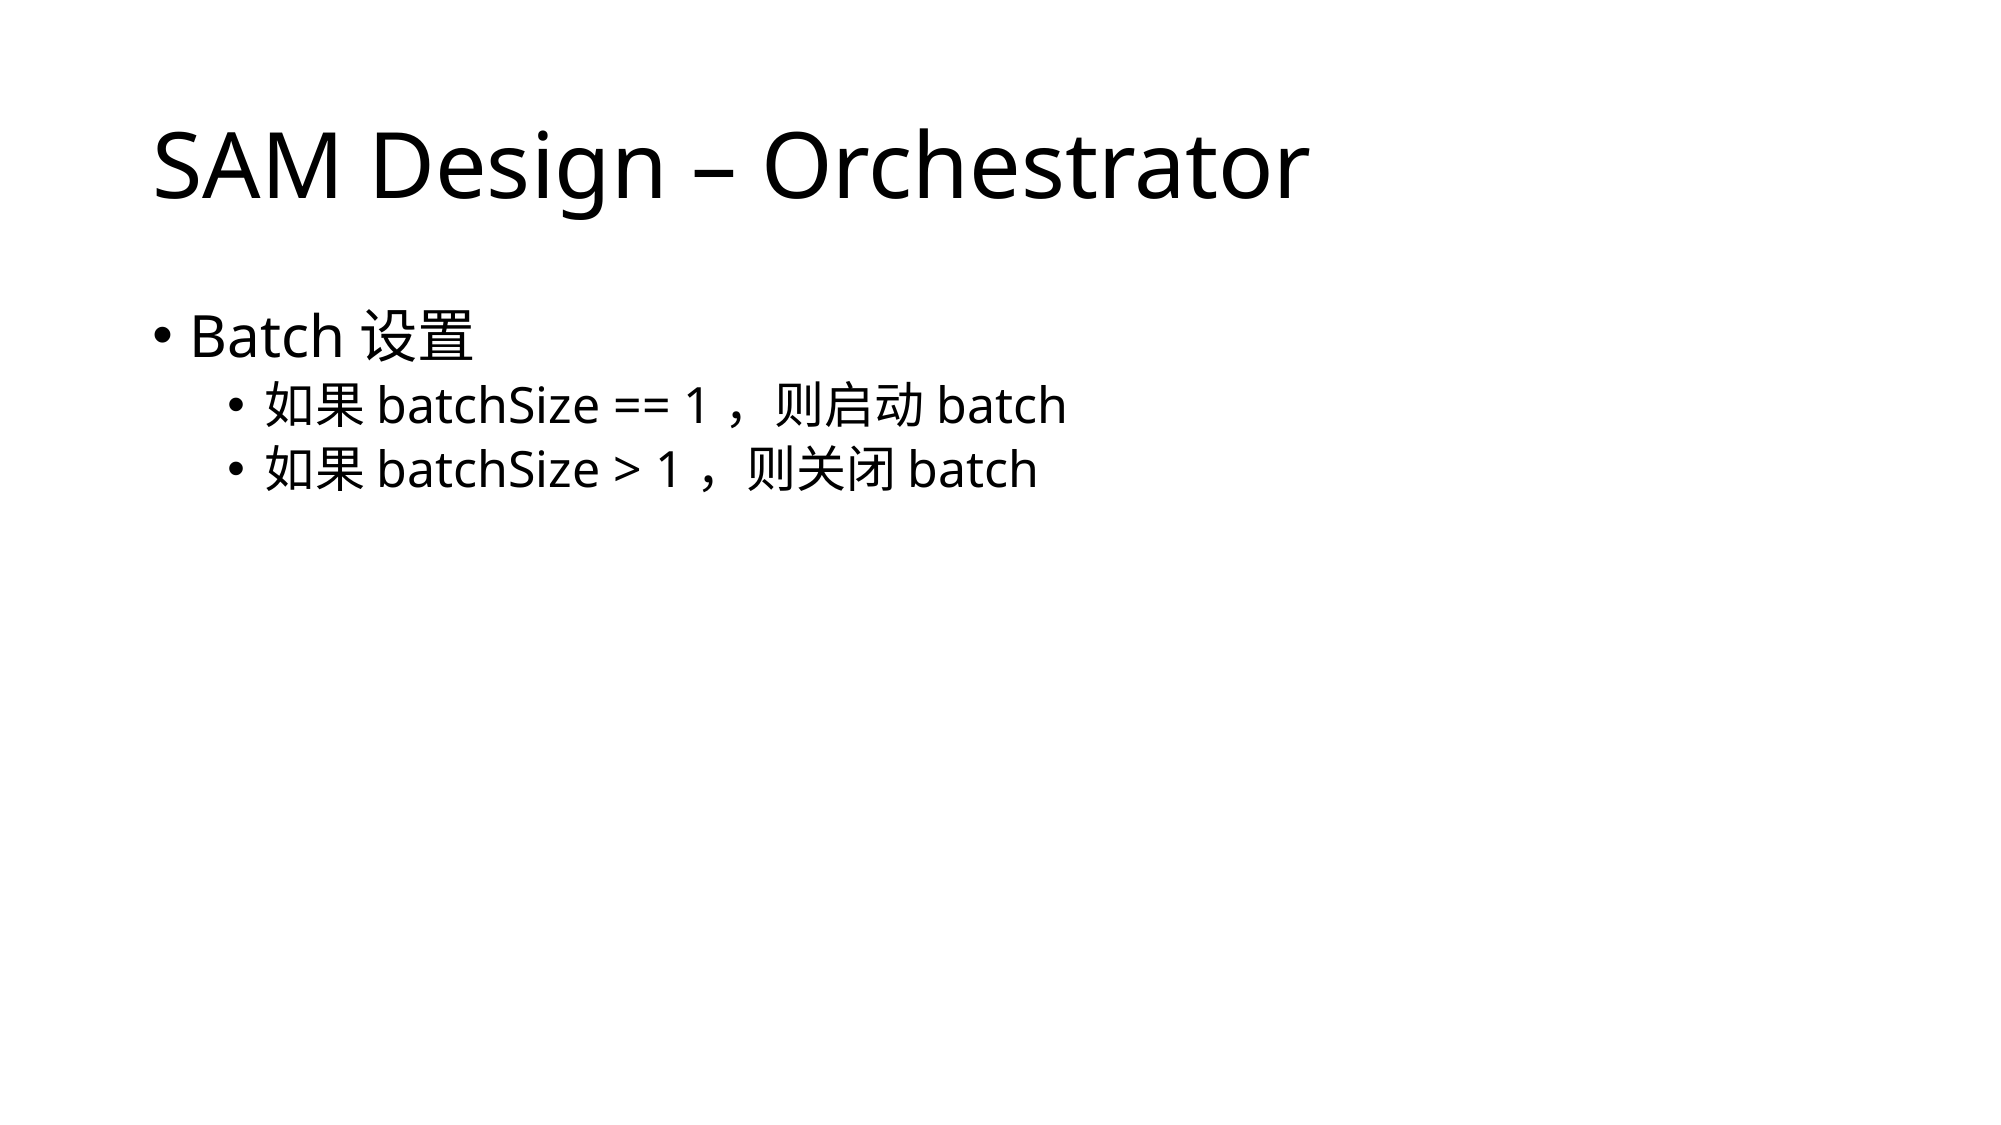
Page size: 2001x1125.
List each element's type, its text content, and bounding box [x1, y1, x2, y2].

title SAM Design – Orchestrator [137, 59, 1863, 278]
list Batch设置 如果batchSize == 1，则启动batch 如果batchSize > 1，则关闭batch [137, 299, 1863, 1014]
